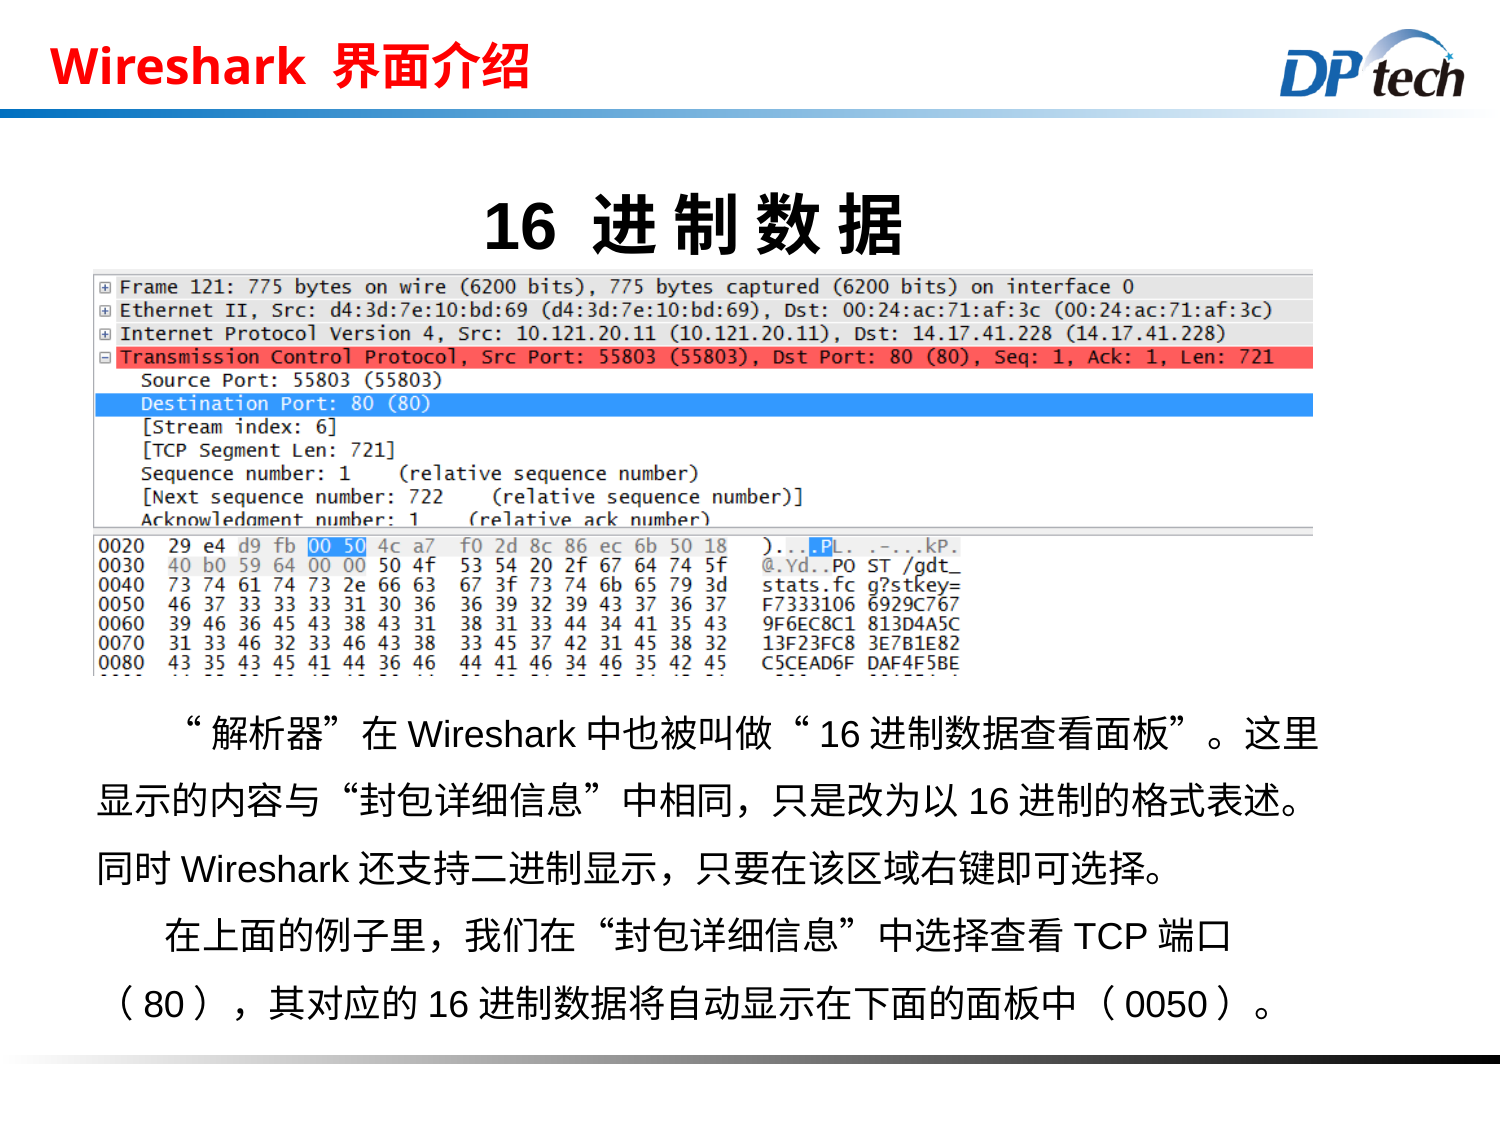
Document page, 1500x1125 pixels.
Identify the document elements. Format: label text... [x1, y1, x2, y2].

title Wireshark 界面介绍 [34, 23, 973, 106]
picture [1277, 29, 1466, 97]
text_box 16 进 制 数 据 [468, 175, 919, 267]
picture [93, 269, 1313, 676]
text_box “解析器”在Wireshark中也被叫做“16进制数据查看面板”。这里显示的内容与“封包详细信息”中相同，只是改为以16进制的格式表述。同时Wireshark还支持二进制显示，只要在该区域右键即可选择。 在上面的例子里，我们在“封包详细信息”中选择查看TCP端口（80），其对应的16进制数据将自动显示在下面的面板中（0050）。 [82, 679, 1348, 1032]
